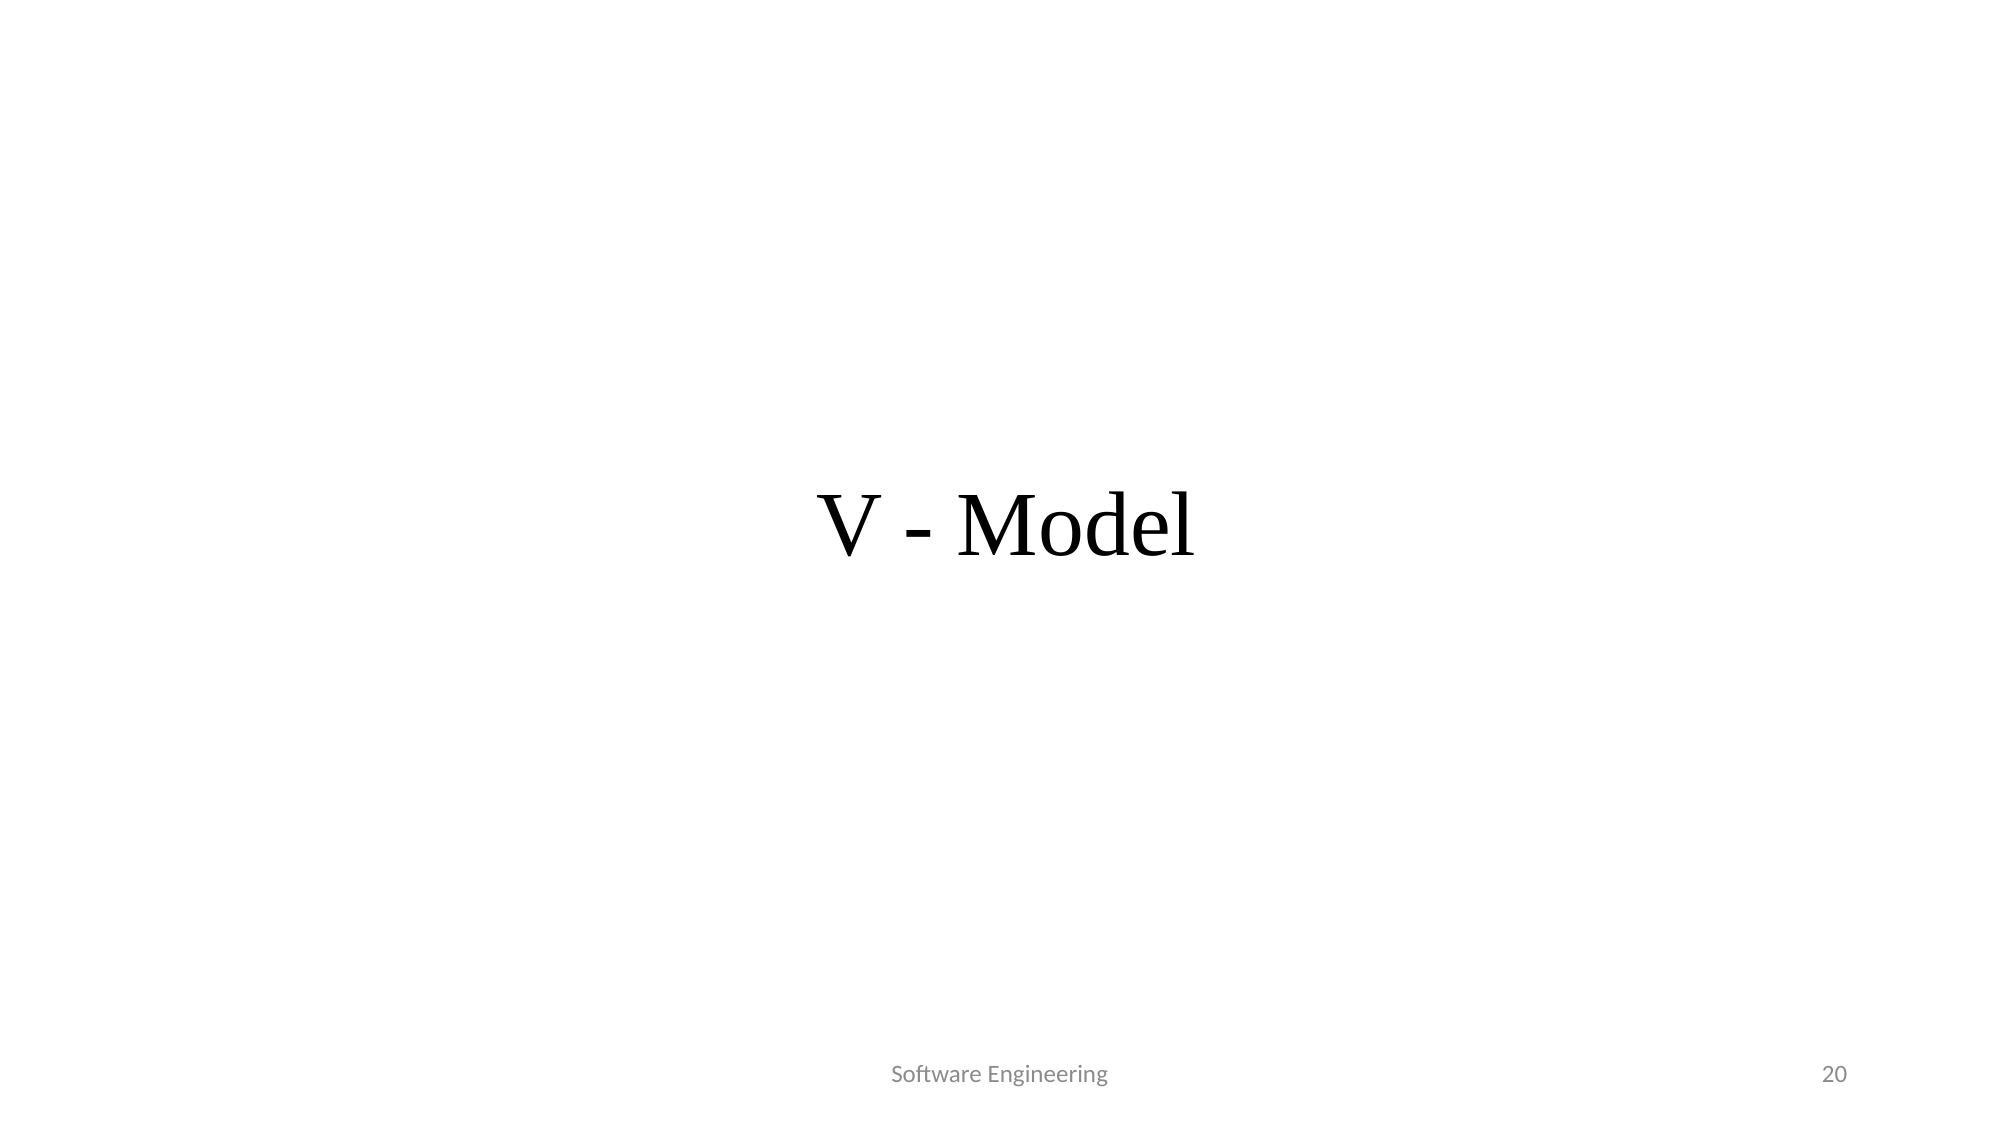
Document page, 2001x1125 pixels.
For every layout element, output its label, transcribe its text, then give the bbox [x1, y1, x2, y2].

slide_number 20 [1412, 1042, 1863, 1103]
footer Software Engineering [662, 1042, 1338, 1103]
title V - Model [409, 416, 1628, 635]
